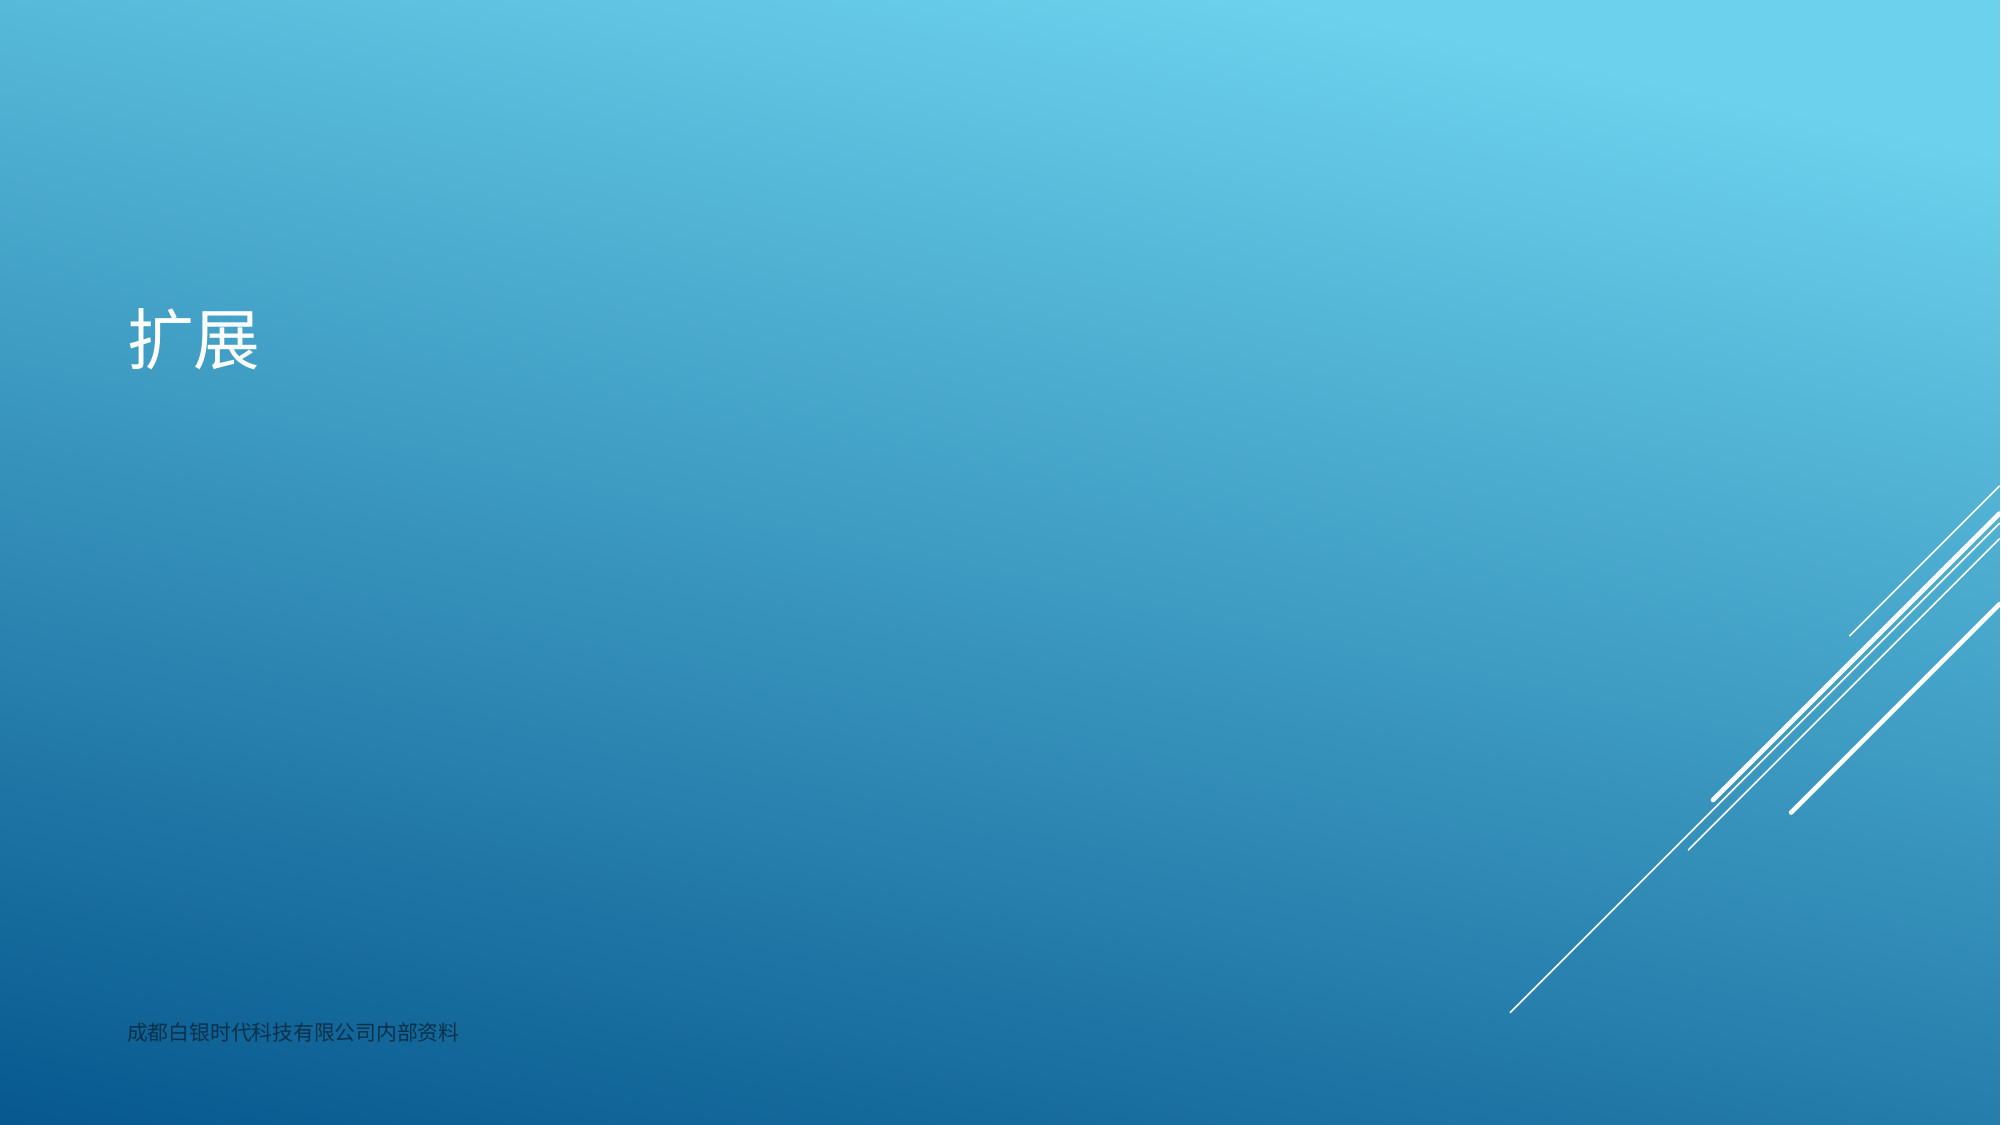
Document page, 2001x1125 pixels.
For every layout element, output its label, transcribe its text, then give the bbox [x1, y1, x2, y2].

title 扩展 [112, 112, 1763, 563]
footer 成都白银时代科技有限公司内部资料 [112, 1012, 1350, 1073]
